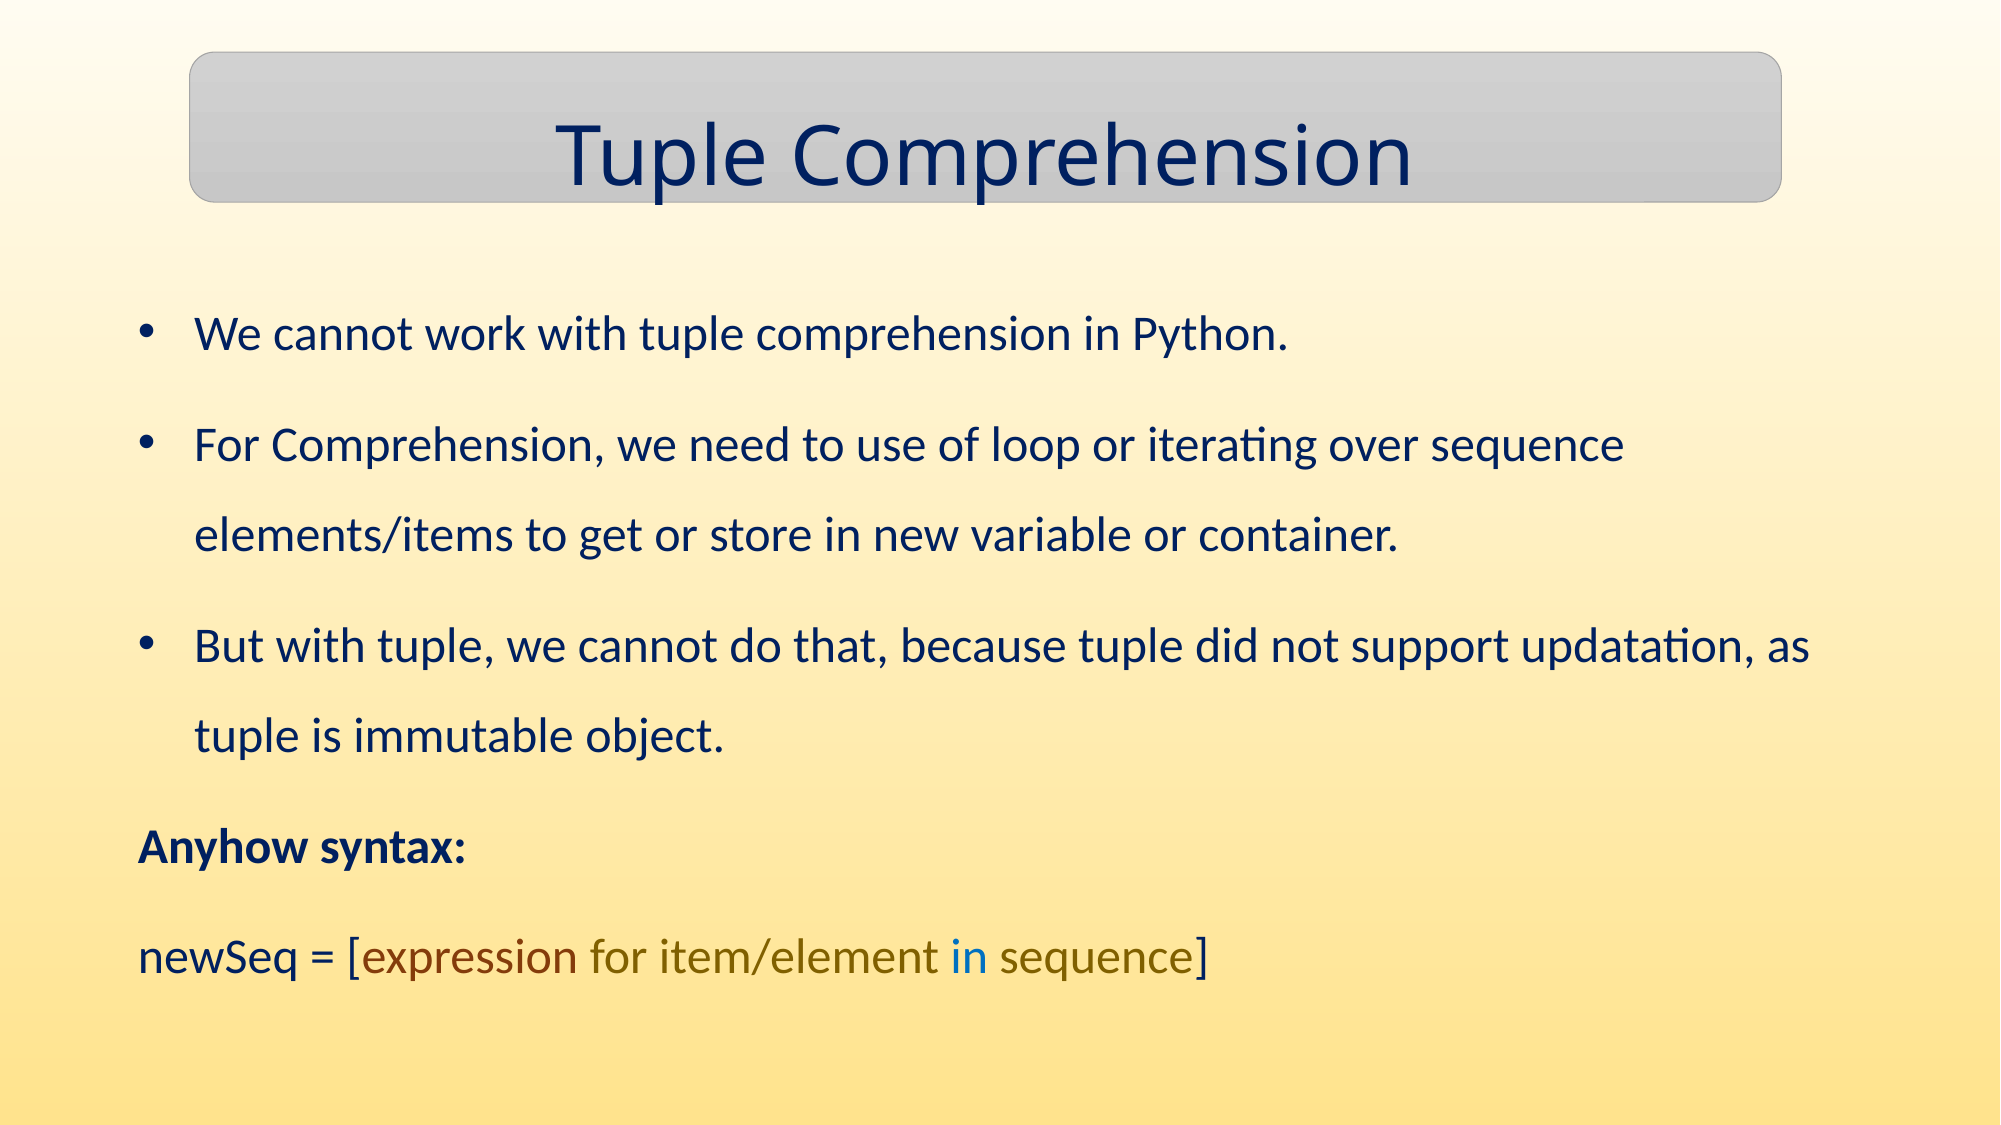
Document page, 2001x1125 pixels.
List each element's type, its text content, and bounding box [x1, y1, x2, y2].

text_box Tuple Comprehension [189, 51, 1782, 203]
list We cannot work with tuple comprehension in Python. For Comprehension, we need to use of loop or iterating over sequence elements/items to get or store in new variable or container. But with tuple, we cannot do that, because tuple did not support updatation, as tuple is immutable object. Anyhow syntax: newSeq = [expression for item/element in sequence] [122, 263, 1848, 1090]
